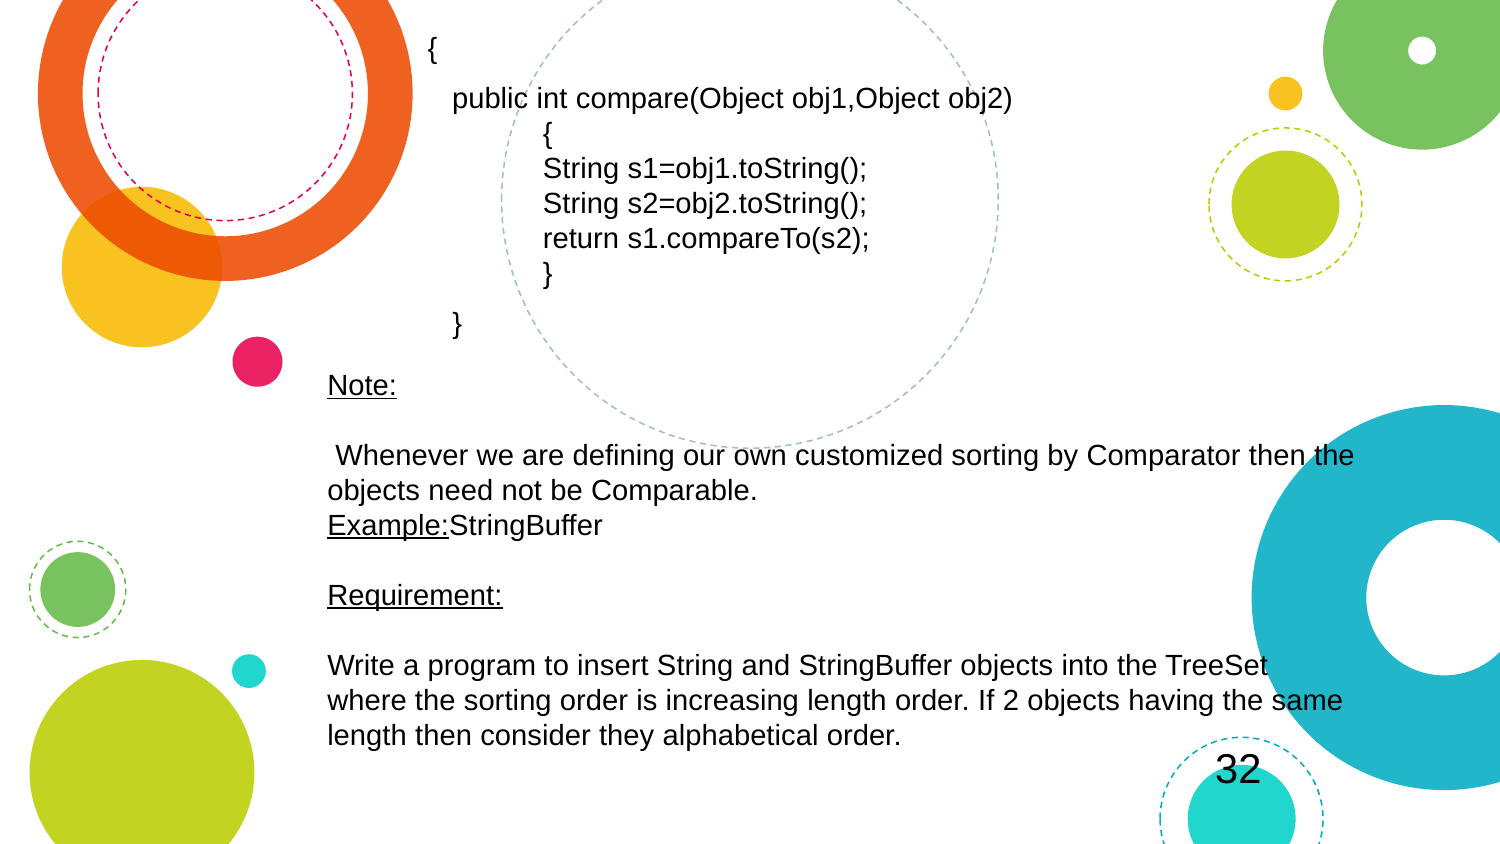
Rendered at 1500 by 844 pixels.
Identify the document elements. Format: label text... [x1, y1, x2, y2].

text_box } [437, 296, 478, 347]
text_box Note: Whenever we are defining our own customized sorting by Comparator then the objects need not be Comparable. Example:StringBuffer Requirement: Write a program to insert String and StringBuffer objects into the TreeSet where the sorting order is increasing length order. If 2 objects having the same length then consider they alphabetical order. [312, 359, 1425, 794]
text_box { [412, 21, 453, 72]
text_box public int compare(Object obj1,Object obj2) { String s1=obj1.toString(); String s2=obj2.toString(); return s1.compareTo(s2); } [437, 71, 1188, 297]
text_box 32 [1200, 734, 1277, 800]
